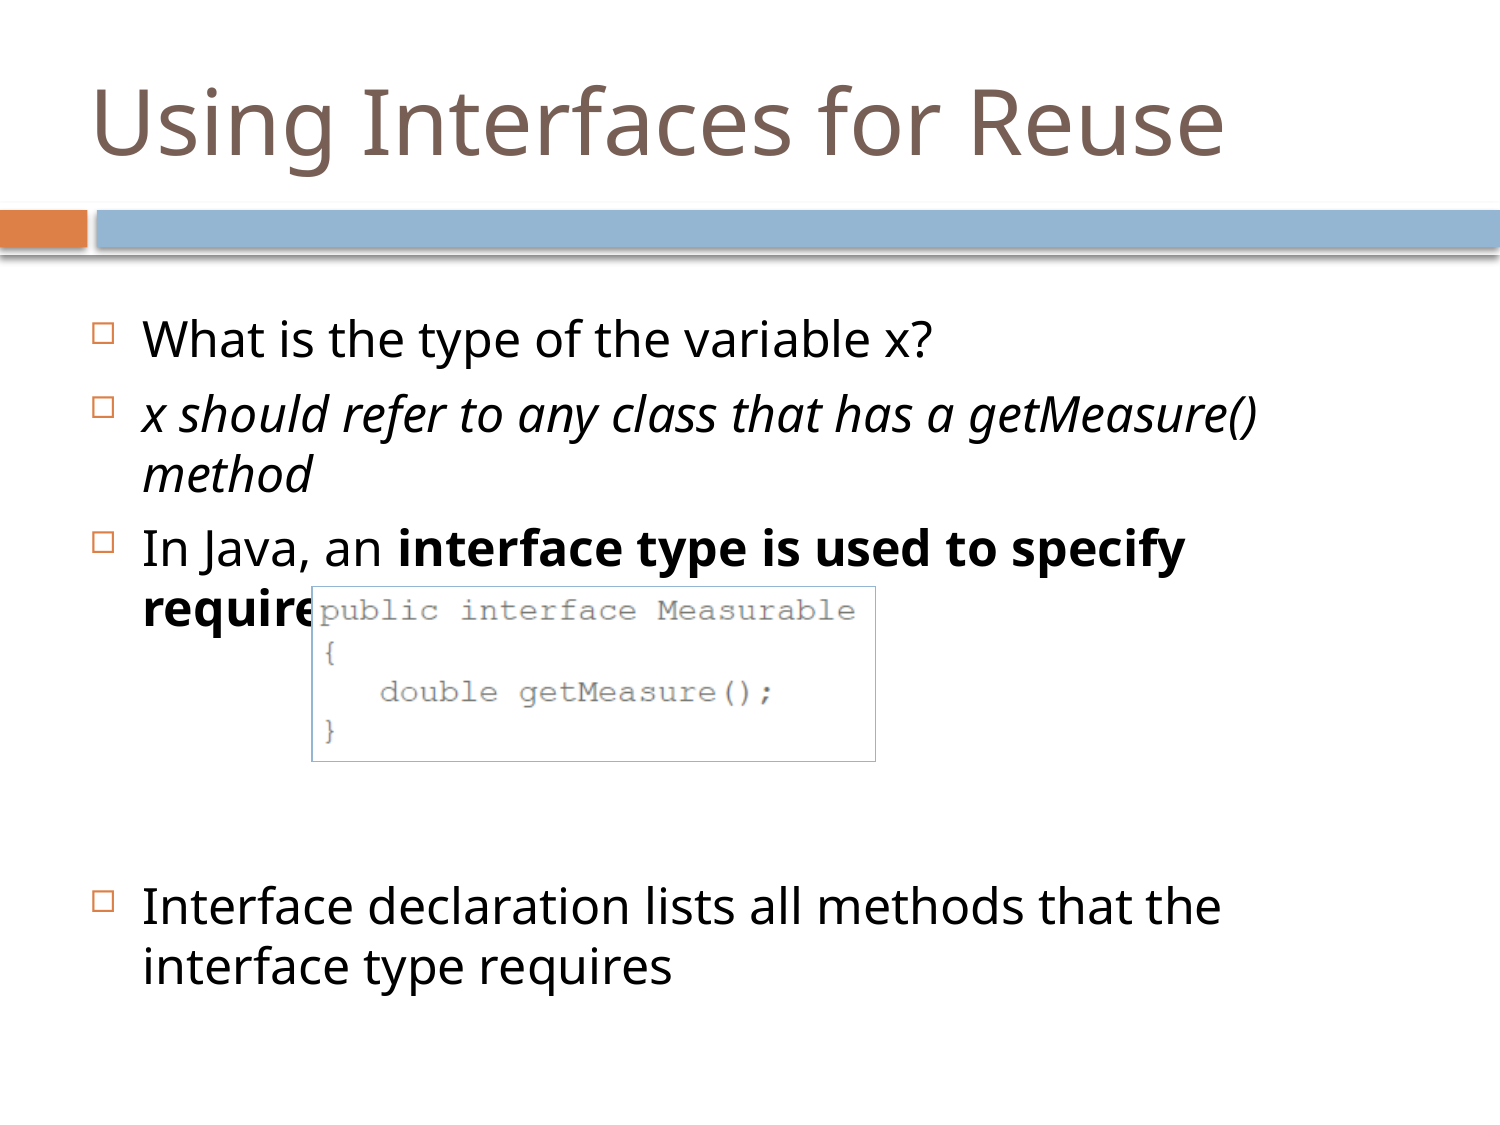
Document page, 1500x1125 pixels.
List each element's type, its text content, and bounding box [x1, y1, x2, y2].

list What is the type of the variable x? x should refer to any class that has a getMeasure() method In Java, an interface type is used to specify required operations: Interface declaration lists all methods that the interface type requires [75, 299, 1425, 1050]
picture [312, 587, 876, 762]
title Using Interfaces for Reuse [75, 24, 1425, 213]
